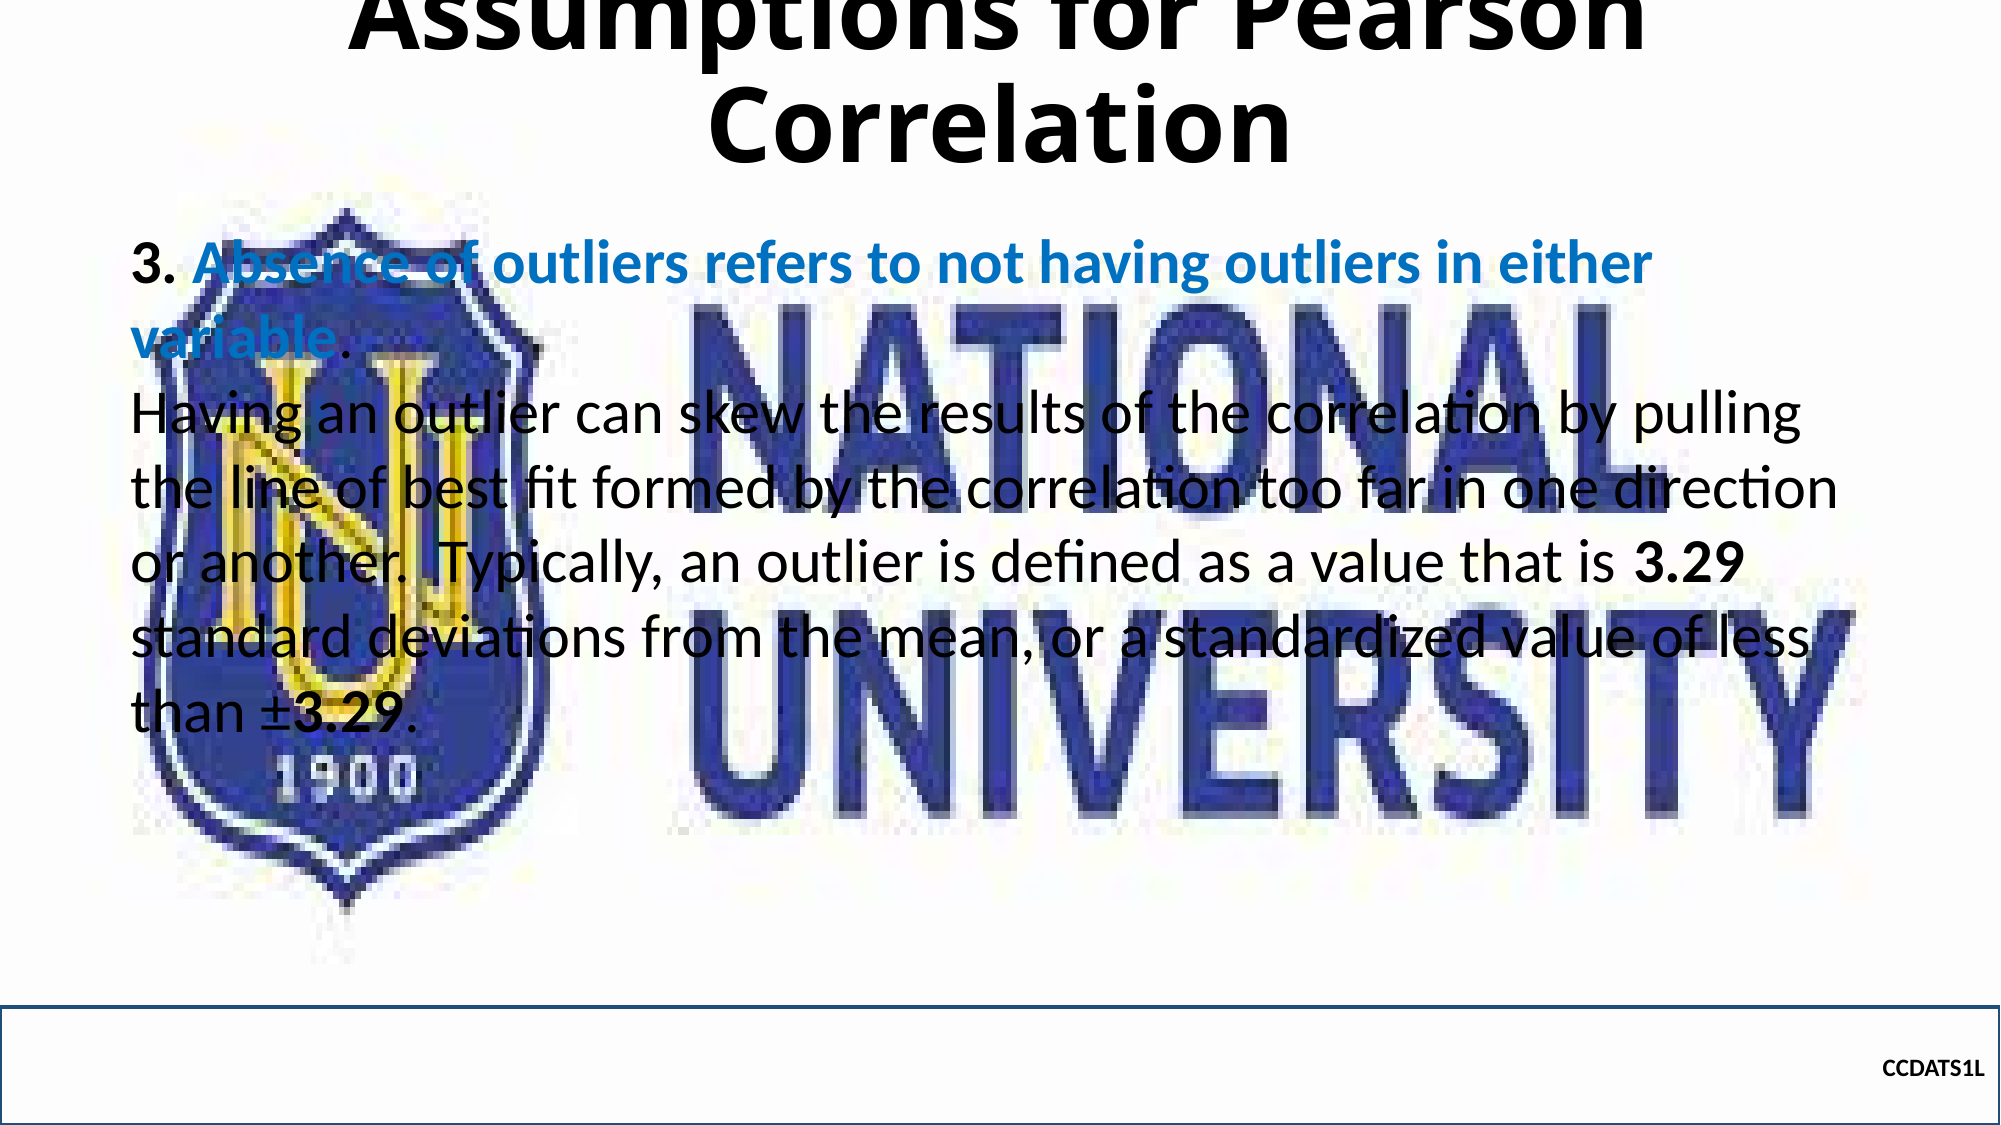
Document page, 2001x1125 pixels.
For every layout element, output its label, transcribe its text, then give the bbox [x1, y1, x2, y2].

title Assumptions for Pearson Correlation [75, 74, 1925, 193]
text_box 3. Absence of outliers refers to not having outliers in either variable. Having an outlier can skew the results of the correlation by pulling the line of best fit formed by the correlation too far in one direction or another. Typically, an outlier is defined as a value that is 3.29 standard deviations from the mean, or a standardized value of less than ±3.29. [115, 213, 1885, 753]
picture [0, 0, 2000, 1007]
footer CCDATS1L [0, 1007, 2000, 1125]
